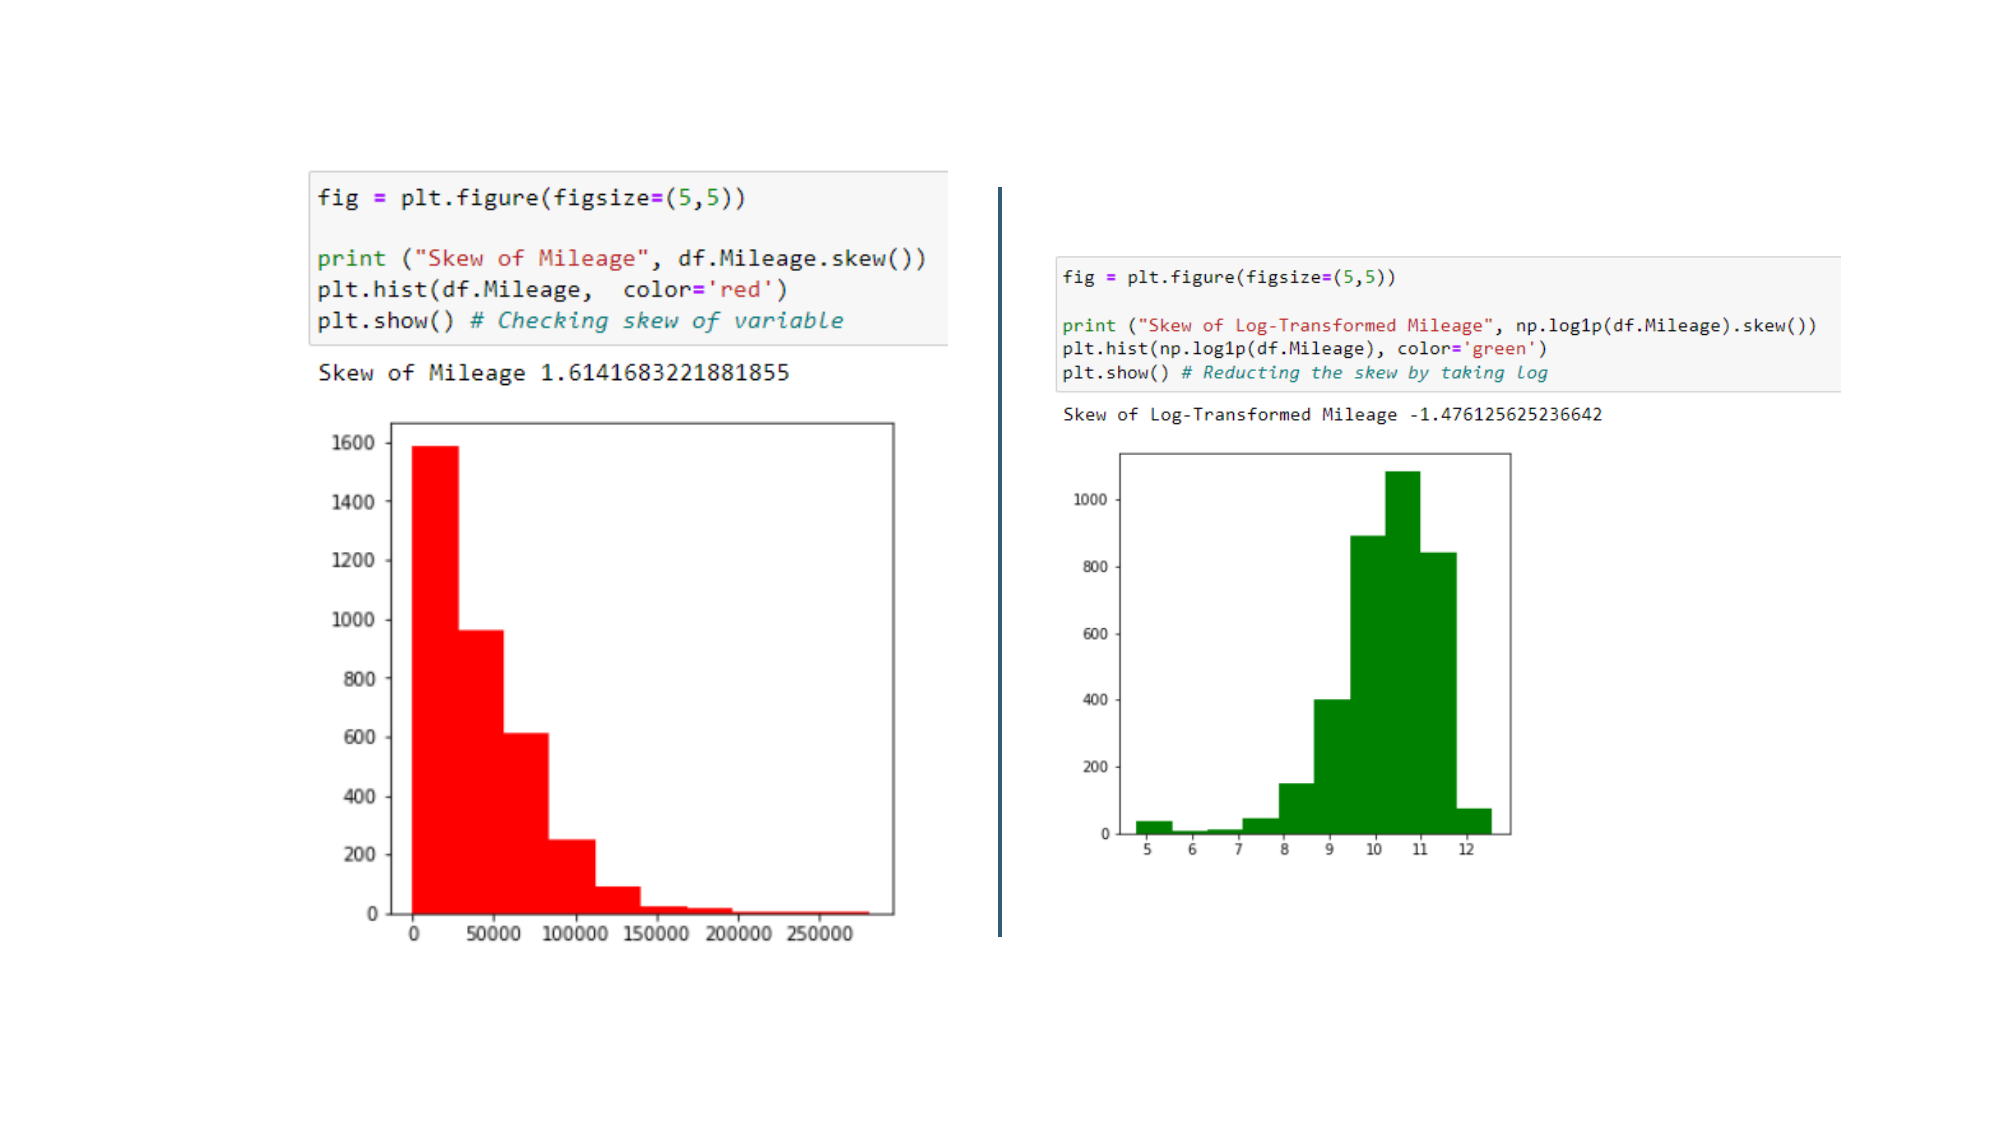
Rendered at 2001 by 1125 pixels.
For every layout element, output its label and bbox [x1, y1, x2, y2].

picture [298, 158, 948, 967]
picture [1052, 250, 1841, 875]
